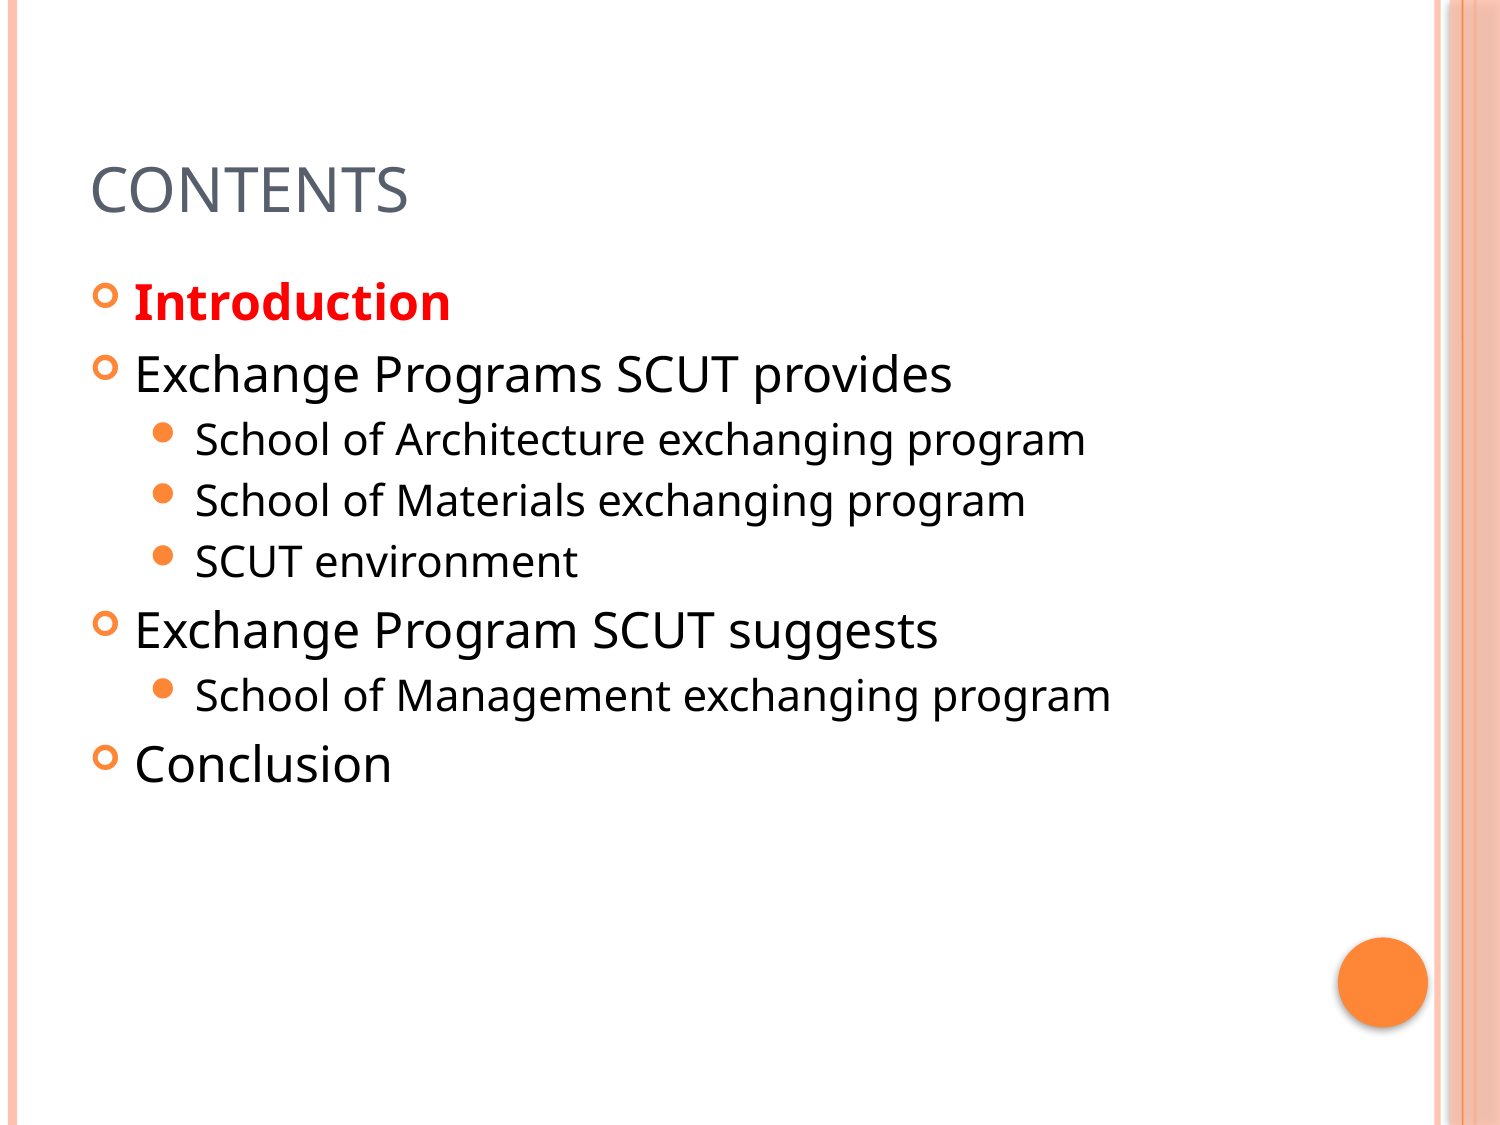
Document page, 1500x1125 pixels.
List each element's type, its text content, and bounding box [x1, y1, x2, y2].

title CONTENTS [75, 45, 1300, 233]
list Introduction Exchange Programs SCUT provides School of Architecture exchanging program School of Materials exchanging program SCUT environment Exchange Program SCUT suggests School of Management exchanging program Conclusion [75, 262, 1300, 1062]
